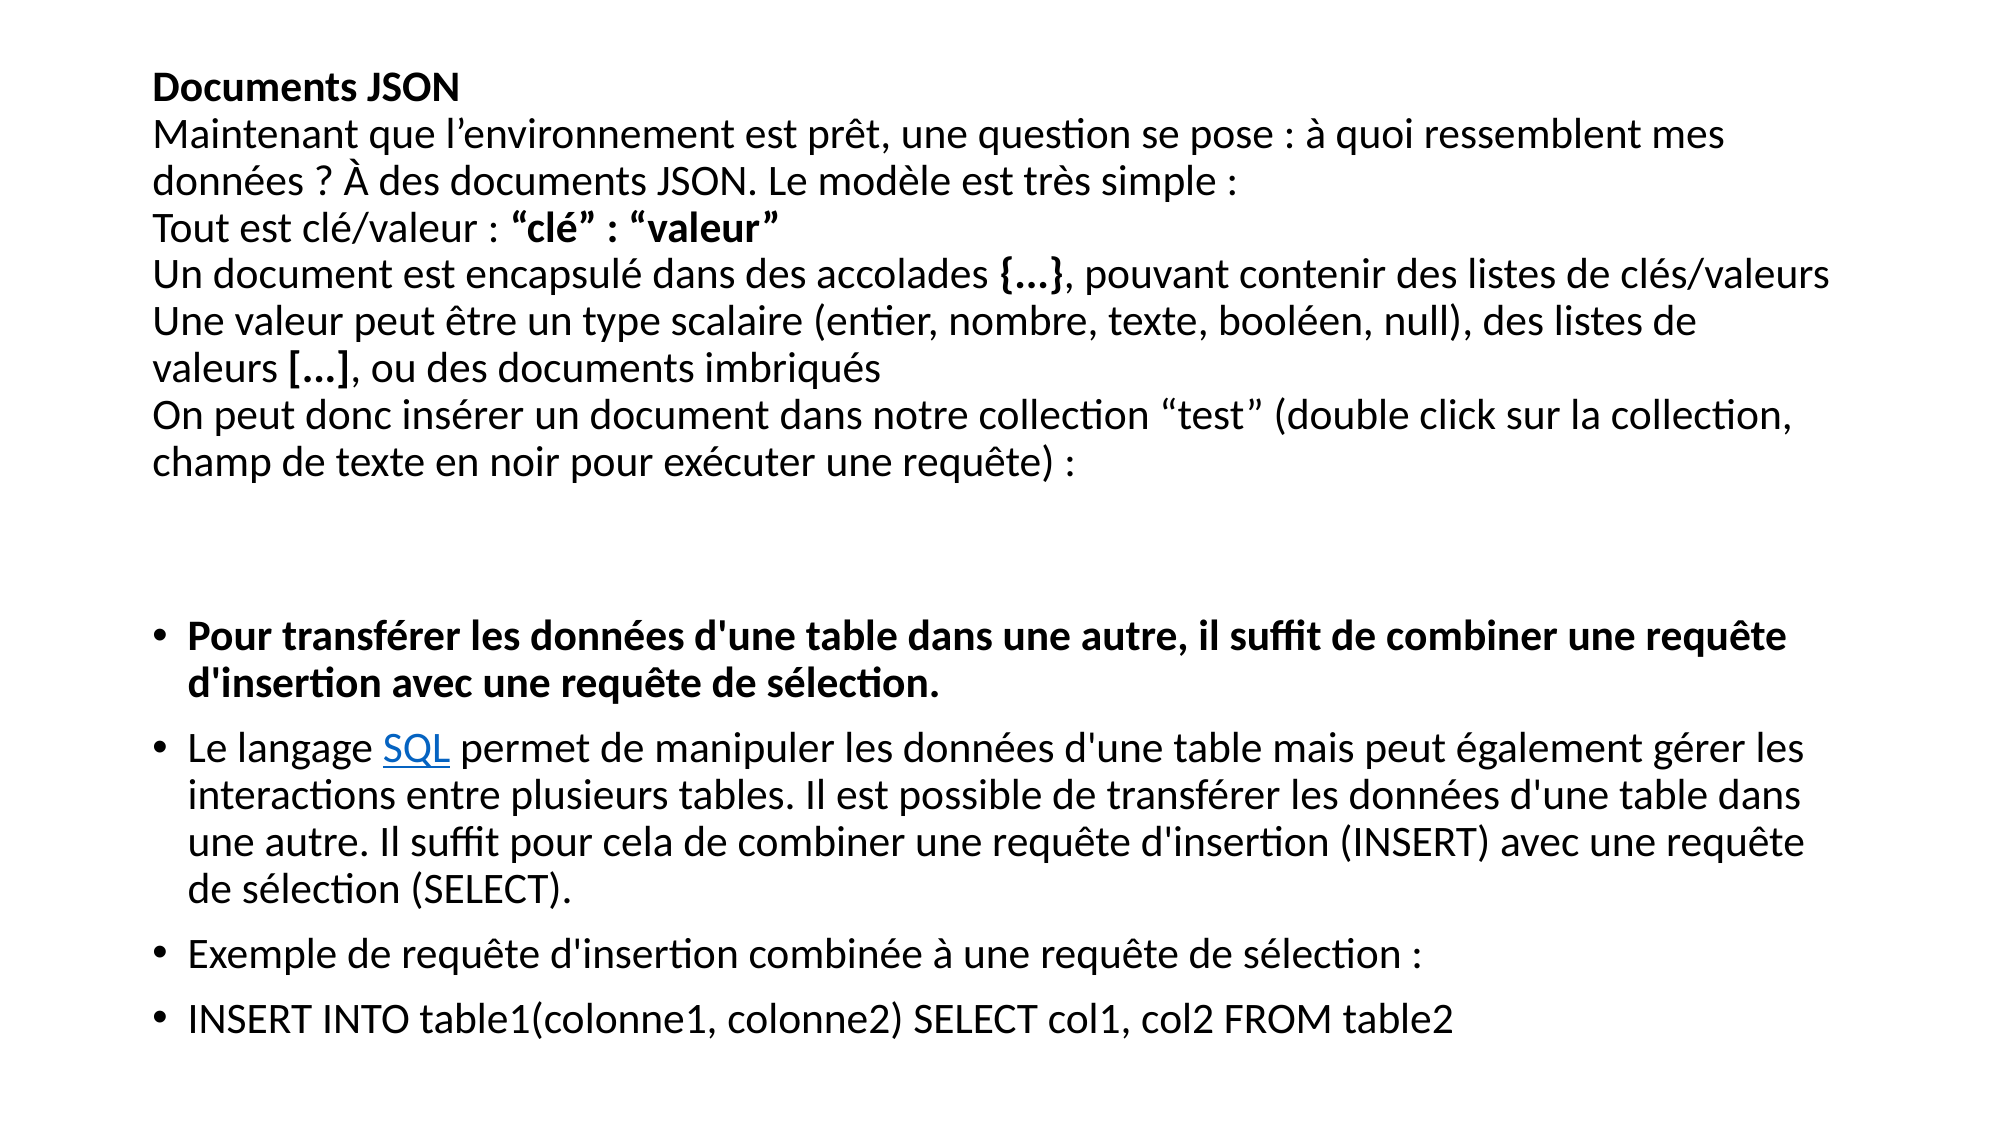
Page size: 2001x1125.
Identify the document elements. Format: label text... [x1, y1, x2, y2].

list Pour transférer les données d'une table dans une autre, il suffit de combiner une requête d'insertion avec une requête de sélection. Le langage SQL permet de manipuler les données d'une table mais peut également gérer les interactions entre plusieurs tables. Il est possible de transférer les données d'une table dans une autre. Il suffit pour cela de combiner une requête d'insertion (INSERT) avec une requête de sélection (SELECT). Exemple de requête d'insertion combinée à une requête de sélection : INSERT INTO table1(colonne1, colonne2) SELECT col1, col2 FROM table2 [137, 605, 1863, 1053]
title Documents JSON Maintenant que l’environnement est prêt, une question se pose : à quoi ressemblent mes données ? À des documents JSON. Le modèle est très simple : Tout est clé/valeur : “clé” : “valeur” Un document est encapsulé dans des accolades {...}, pouvant contenir des listes de clés/valeurs Une valeur peut être un type scalaire (entier, nombre, texte, booléen, null), des listes de valeurs [...], ou des documents imbriqués On peut donc insérer un document dans notre collection “test” (double click sur la collection, champ de texte en noir pour exécuter une requête) : [137, 35, 1863, 567]
